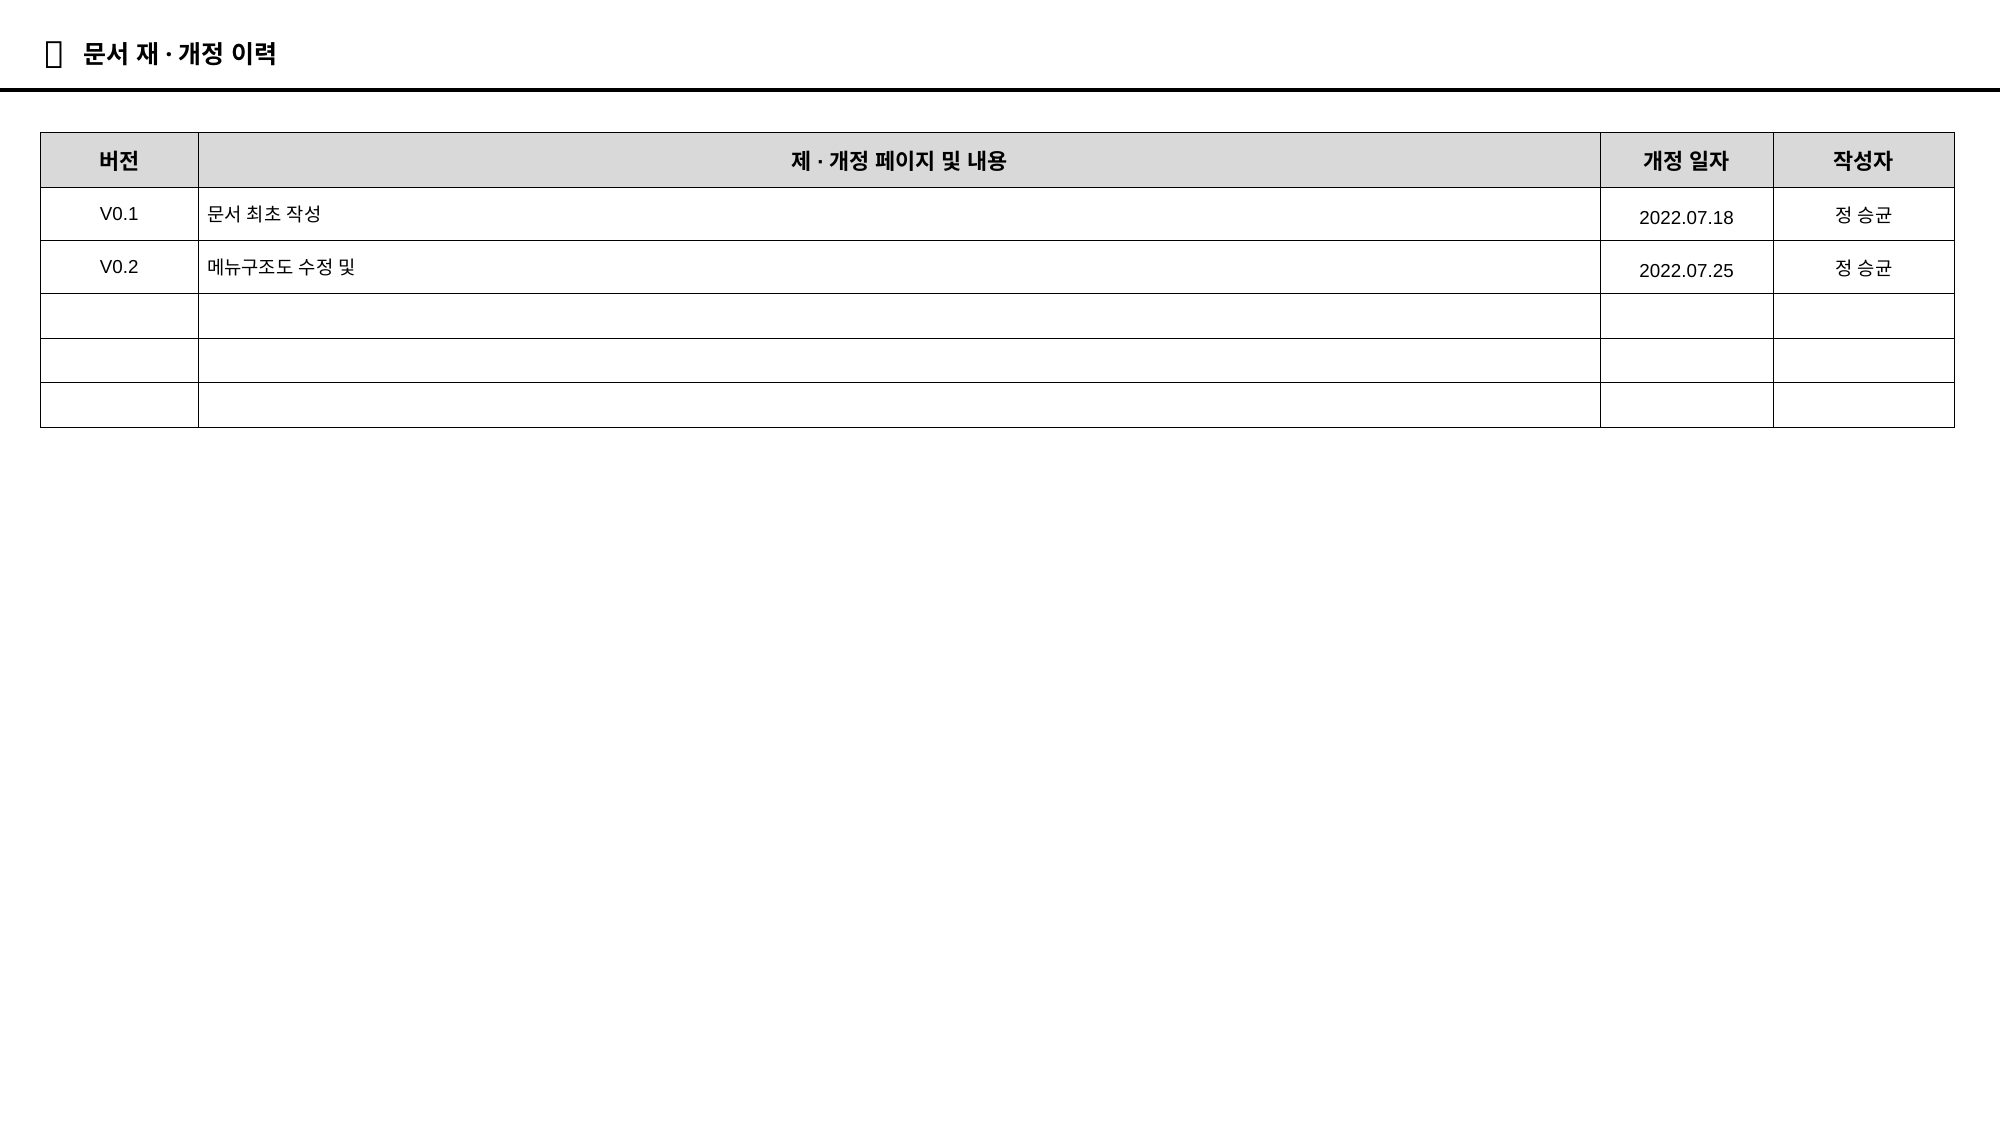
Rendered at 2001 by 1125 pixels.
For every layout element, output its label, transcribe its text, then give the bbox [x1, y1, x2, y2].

table_cell [1601, 294, 1773, 338]
table_cell 정 승균 [1774, 241, 1954, 293]
table_cell [41, 294, 198, 338]
table_header 작성자 [1774, 133, 1954, 187]
table_cell V0.2 [41, 241, 198, 293]
table_cell 2022.07.18 [1601, 188, 1773, 240]
table_cell [41, 383, 198, 427]
table_header 제·개정 페이지 및 내용 [199, 133, 1600, 187]
table_cell [1774, 339, 1954, 382]
table_cell [1774, 383, 1954, 427]
table_header 개정 일자 [1601, 133, 1773, 187]
table_header 버전 [41, 133, 198, 187]
table_cell V0.1 [41, 188, 198, 240]
table_cell 메뉴구조도 수정 및 [199, 241, 1600, 293]
table_cell [1601, 383, 1773, 427]
table_cell [199, 294, 1600, 338]
table_cell [199, 383, 1600, 427]
table_cell 정 승균 [1774, 188, 1954, 240]
table_cell [1774, 294, 1954, 338]
table_cell [199, 339, 1600, 382]
table_cell 문서 최초 작성 [199, 188, 1600, 240]
table_cell 2022.07.25 [1601, 241, 1773, 293]
title 문서 재·개정 이력 [68, 31, 1235, 77]
table_cell [41, 339, 198, 382]
table_cell [1601, 339, 1773, 382]
